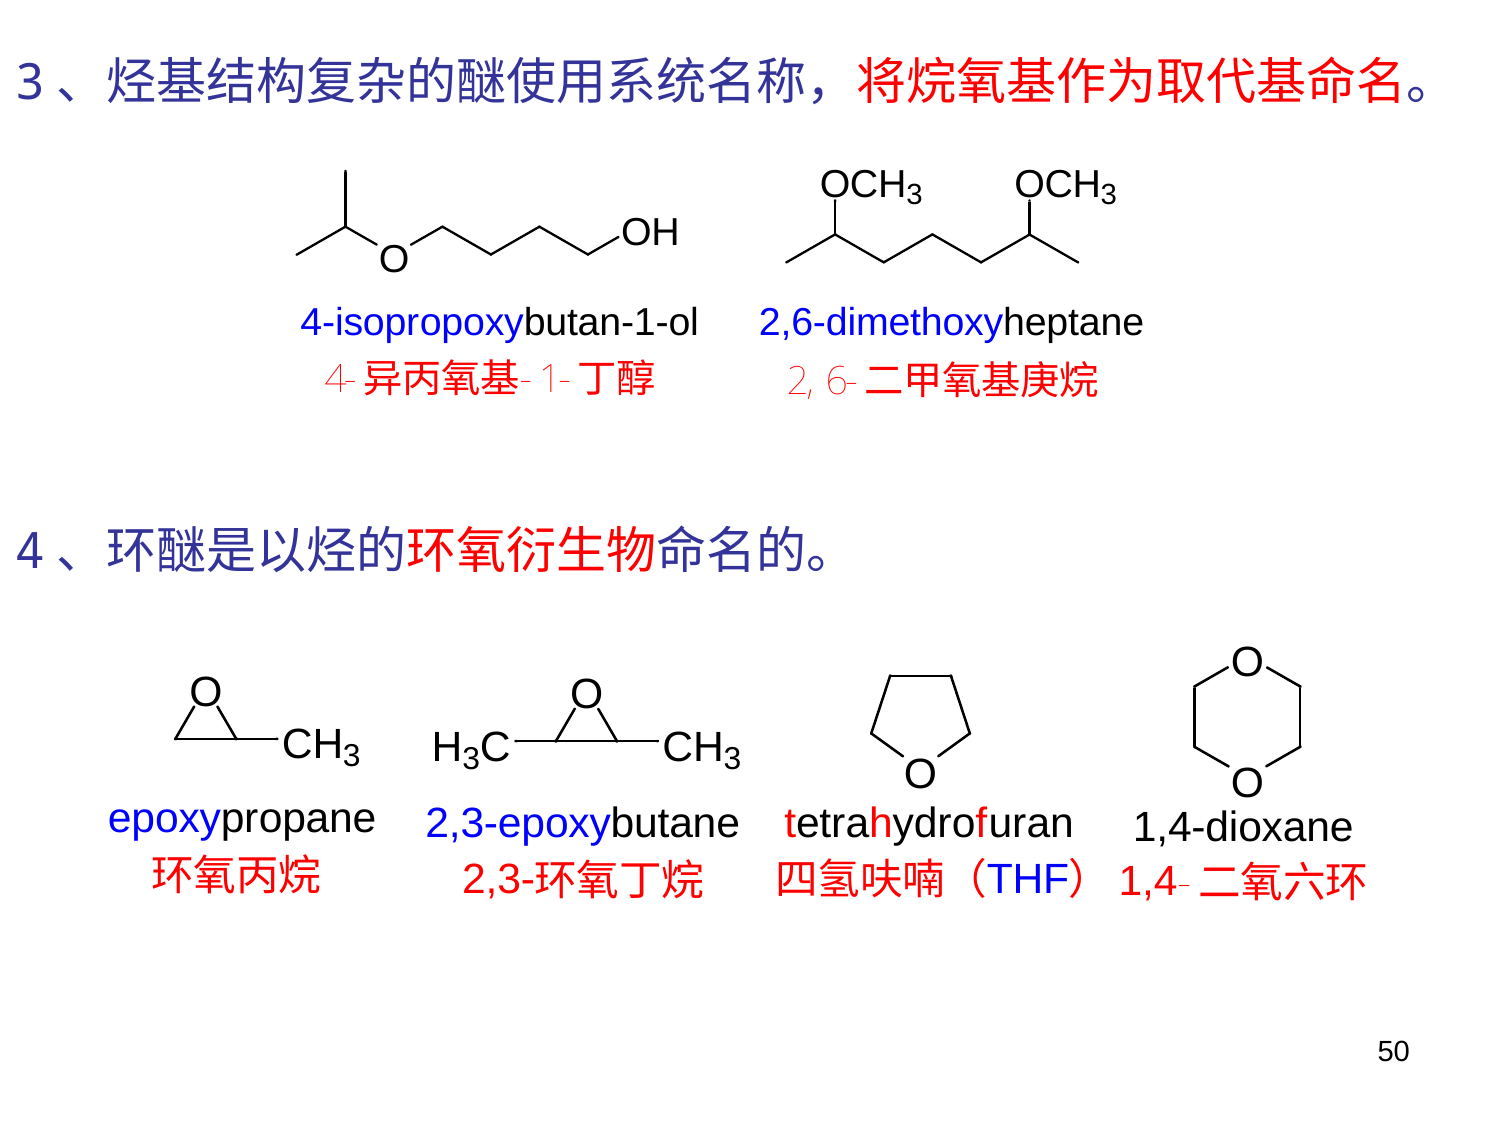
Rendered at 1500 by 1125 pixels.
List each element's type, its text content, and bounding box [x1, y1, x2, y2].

text_box 3、烃基结构复杂的醚使用系统名称，将烷氧基作为取代基命名。 [0, 42, 1500, 118]
text_box 4、环醚是以烃的环氧衍生物命名的。 [0, 493, 1000, 586]
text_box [100, 633, 1377, 907]
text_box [289, 160, 1152, 405]
slide_number 50 [1074, 1024, 1426, 1103]
